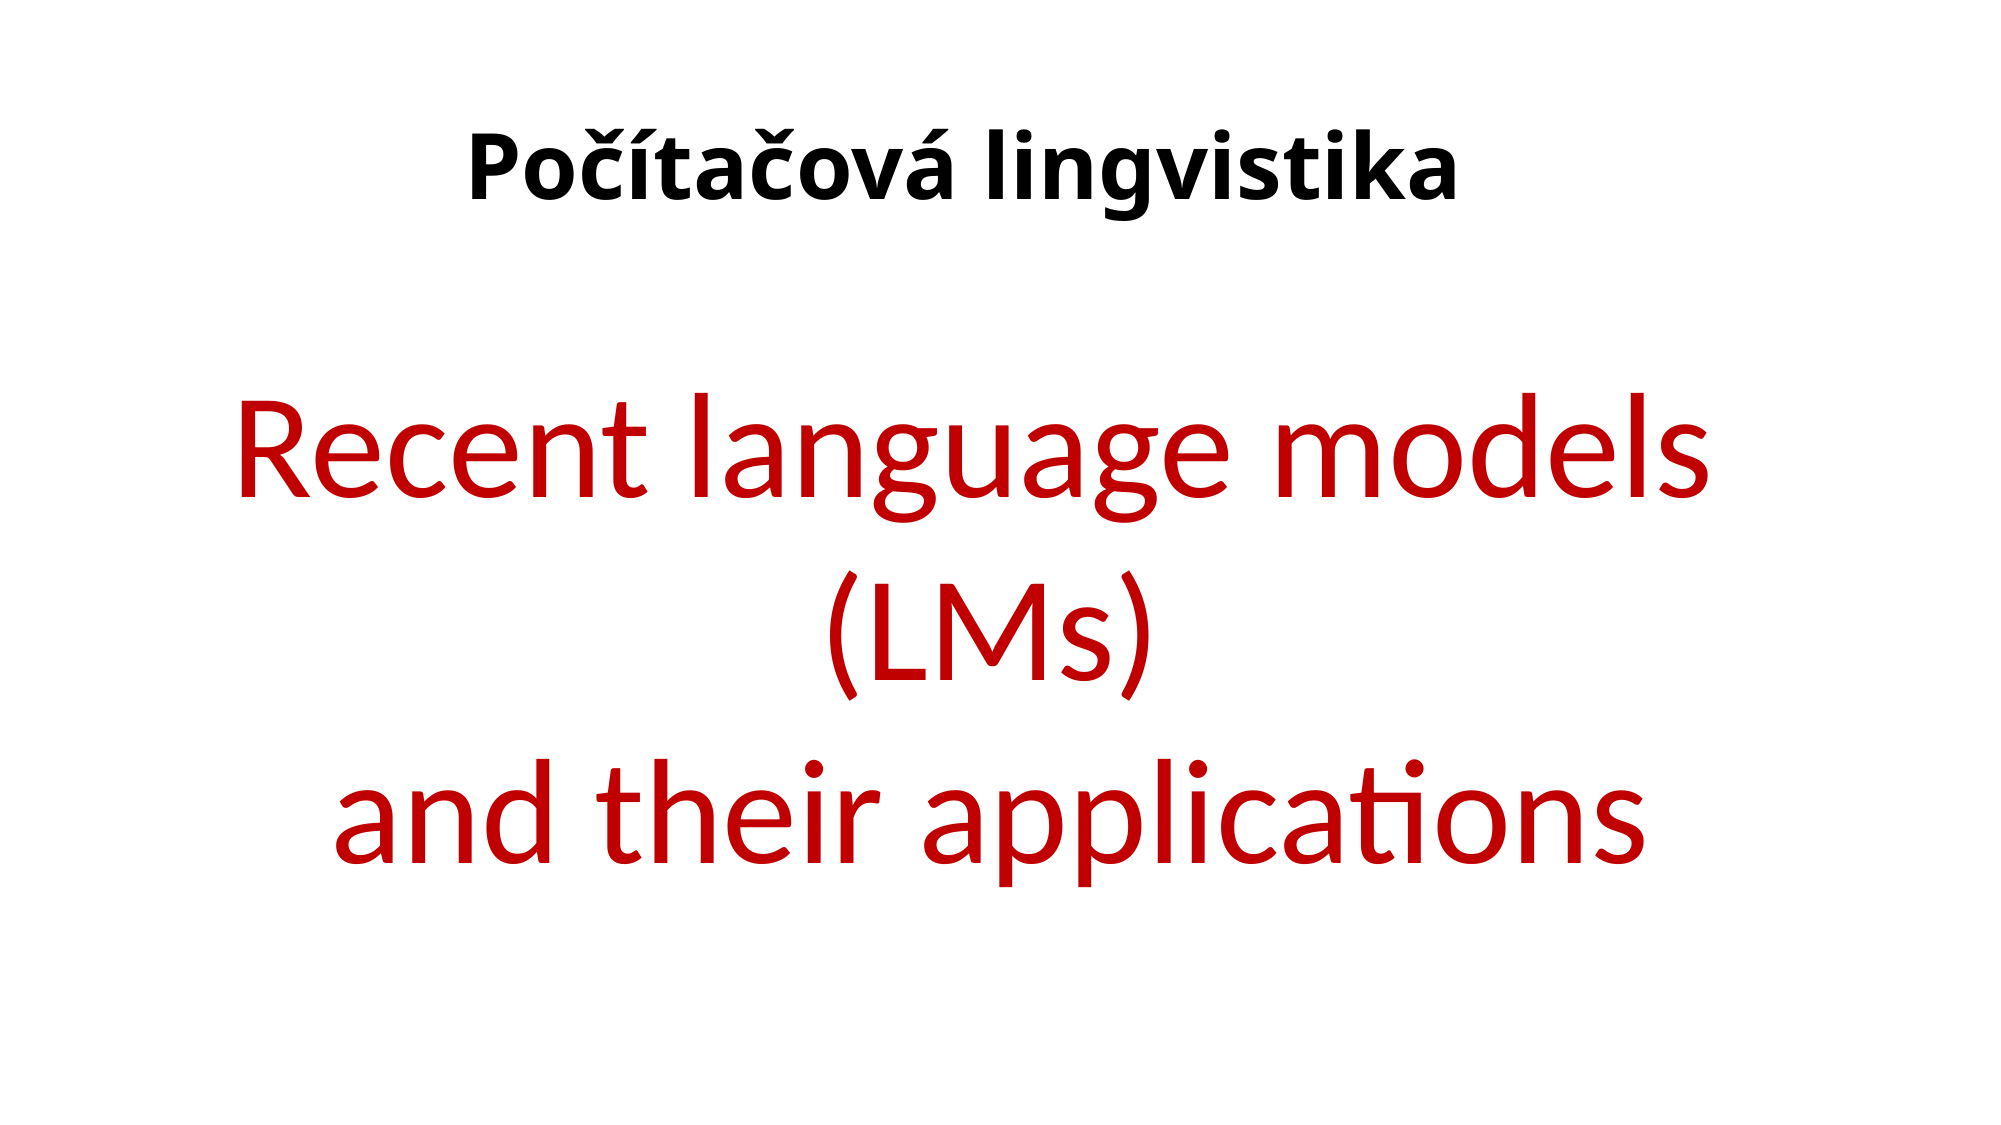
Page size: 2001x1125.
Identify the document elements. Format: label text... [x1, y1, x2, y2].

subtitle Recent language models (LMs) and their applications [34, 360, 1946, 649]
text_box Počítačová lingvistika [326, 49, 1602, 291]
